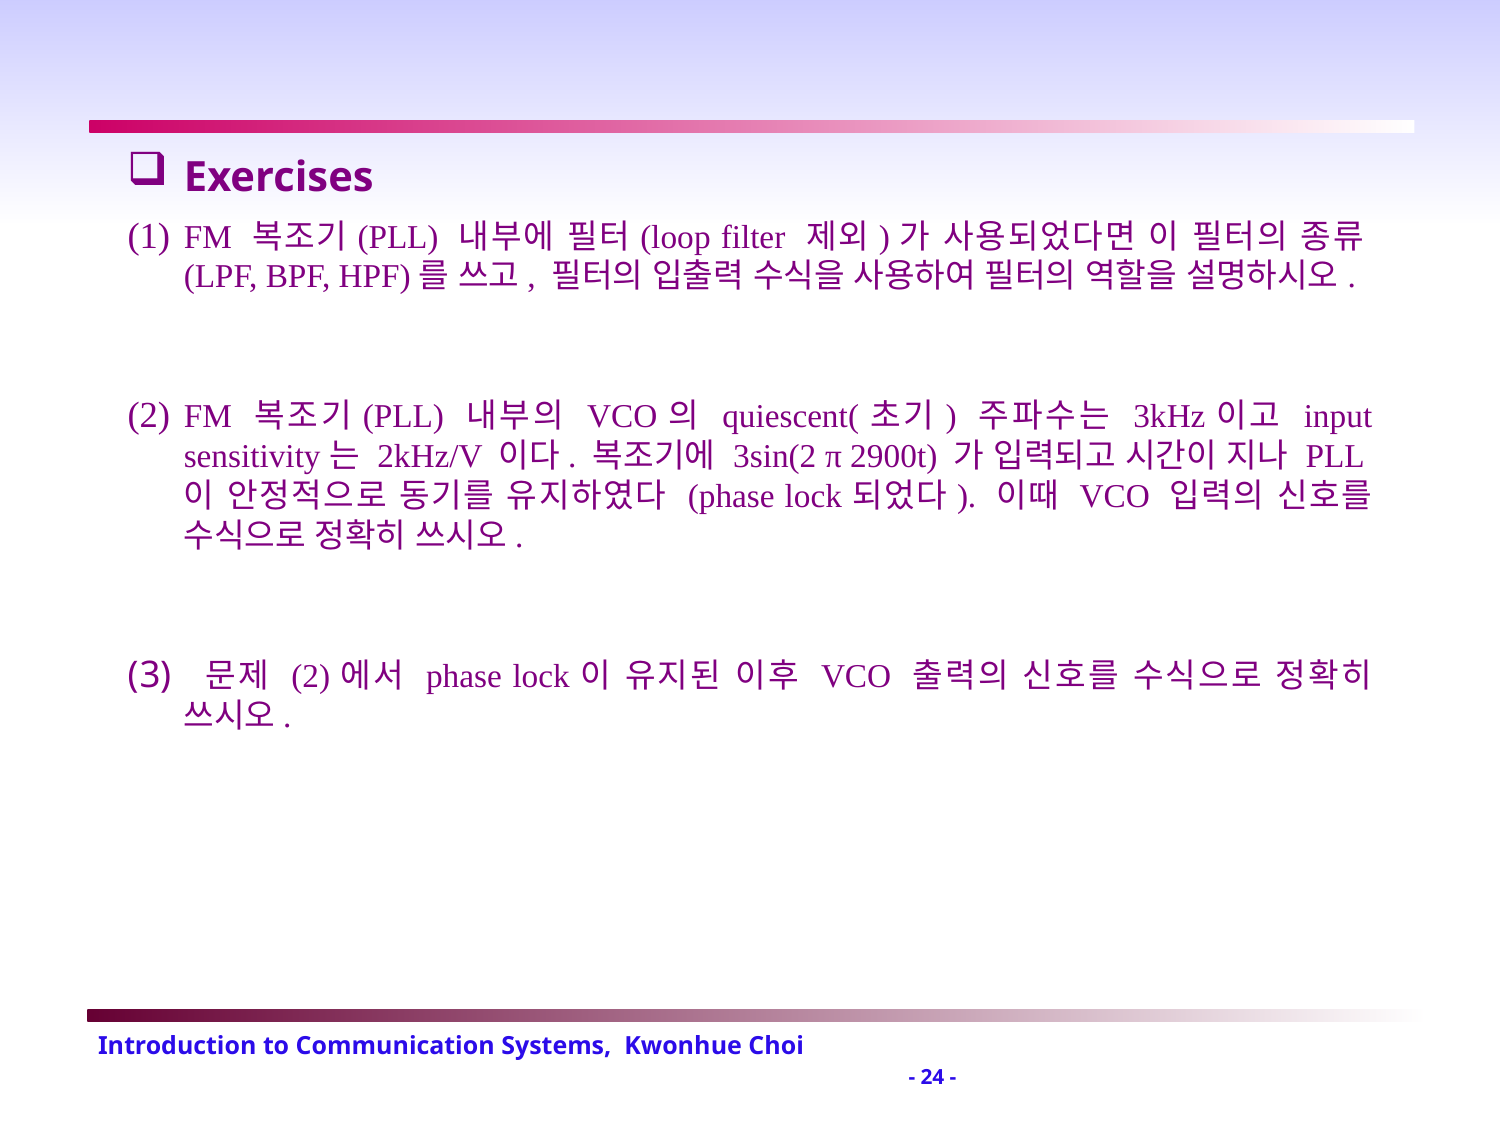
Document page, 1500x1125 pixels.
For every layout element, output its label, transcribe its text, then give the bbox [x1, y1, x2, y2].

list Exercises FM 복조기(PLL) 내부에 필터(loop filter 제외)가 사용되었다면 이 필터의 종류(LPF, BPF, HPF)를 쓰고, 필터의 입출력 수식을 사용하여 필터의 역할을 설명하시오. FM 복조기(PLL) 내부의 VCO의 quiescent(초기) 주파수는 3kHz이고 input sensitivity는 2kHz/V 이다. 복조기에 3sin(2 π 2900t) 가 입력되고 시간이 지나 PLL이 안정적으로 동기를 유지하였다 (phase lock되었다). 이때 VCO 입력의 신호를 수식으로 정확히 쓰시오. 문제 (2)에서 phase lock이 유지된 이후 VCO 출력의 신호를 수식으로 정확히 쓰시오. [112, 141, 1388, 995]
